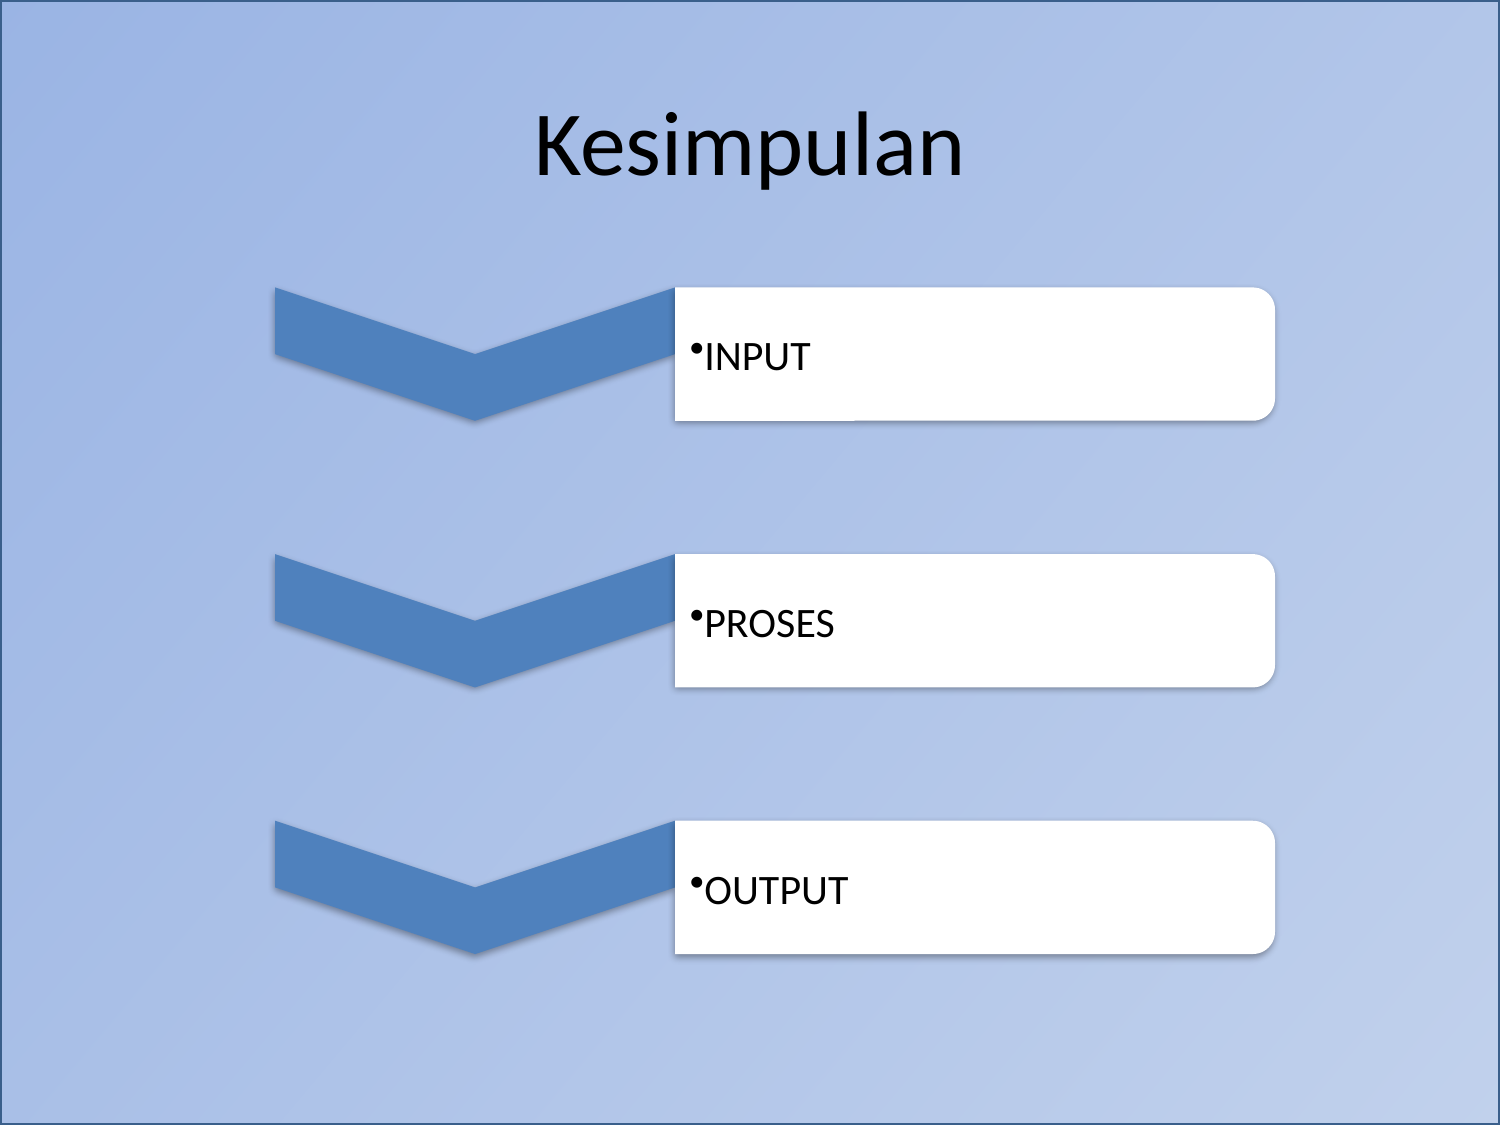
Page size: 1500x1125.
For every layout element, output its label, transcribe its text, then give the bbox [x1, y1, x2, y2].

title Kesimpulan [75, 45, 1425, 233]
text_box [274, 287, 1276, 955]
